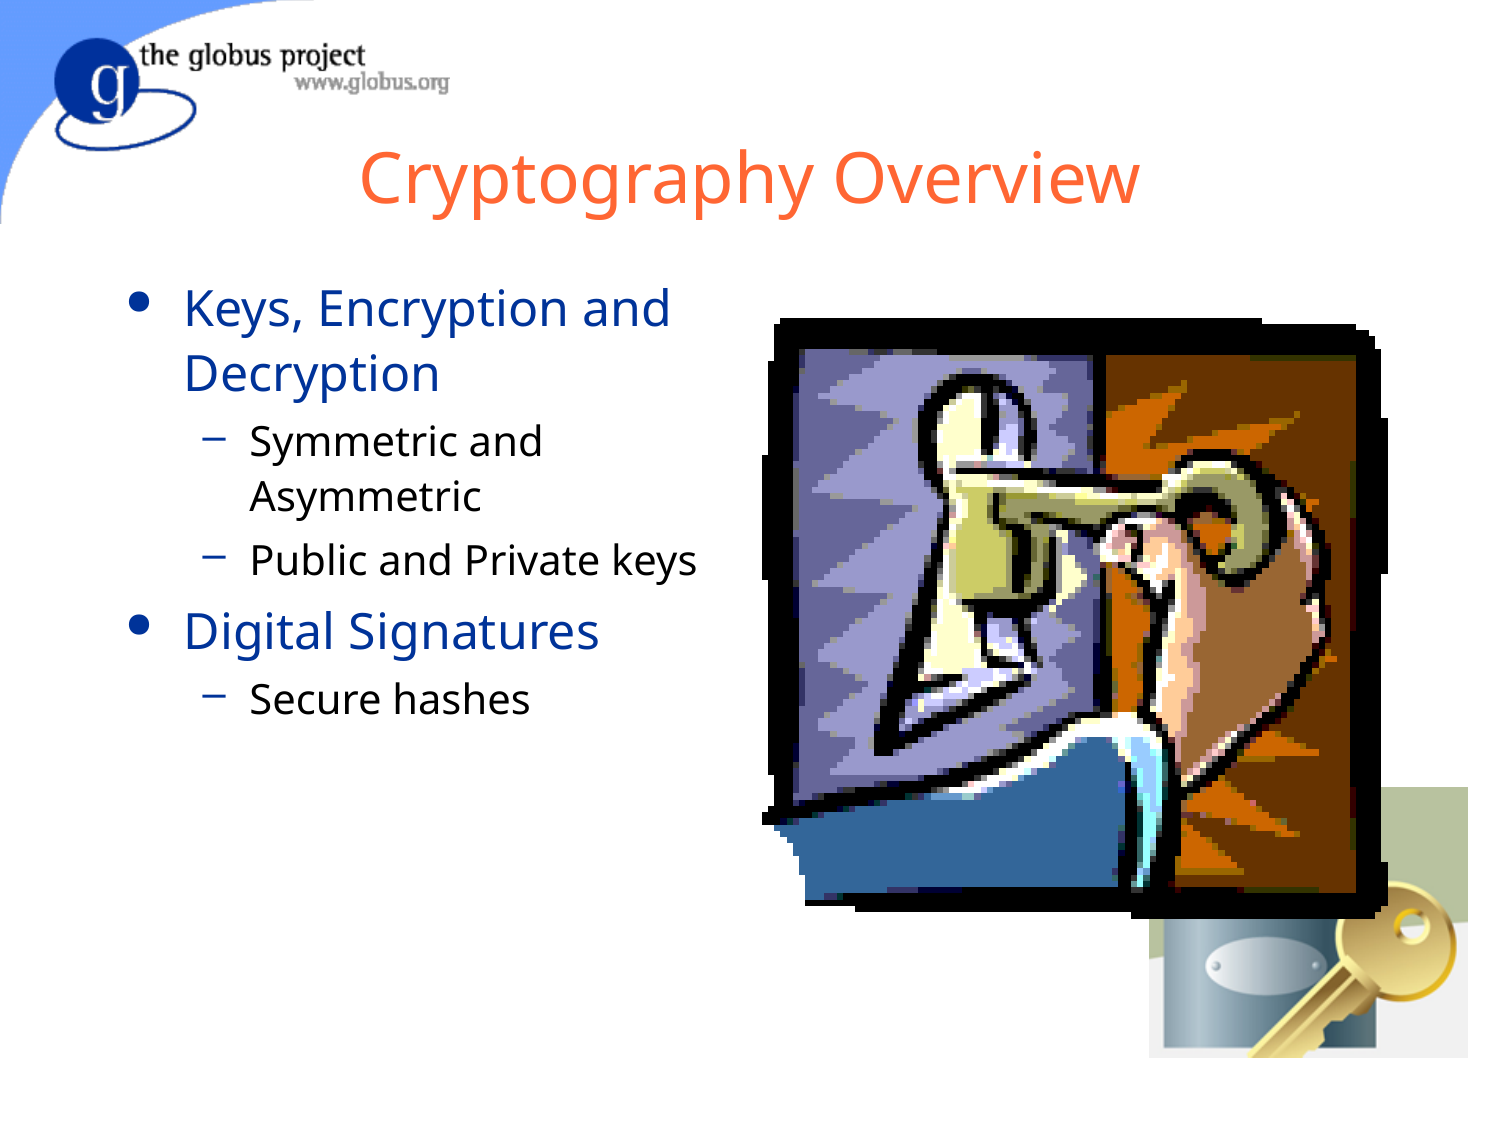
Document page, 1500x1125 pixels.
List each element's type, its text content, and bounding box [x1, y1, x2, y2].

picture [1149, 787, 1468, 1058]
title Cryptography Overview [112, 99, 1388, 226]
list Keys, Encryption and Decryption Symmetric and Asymmetric Public and Private keys Digital Signatures Secure hashes [112, 262, 738, 976]
picture [0, 0, 450, 224]
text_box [762, 318, 1388, 919]
